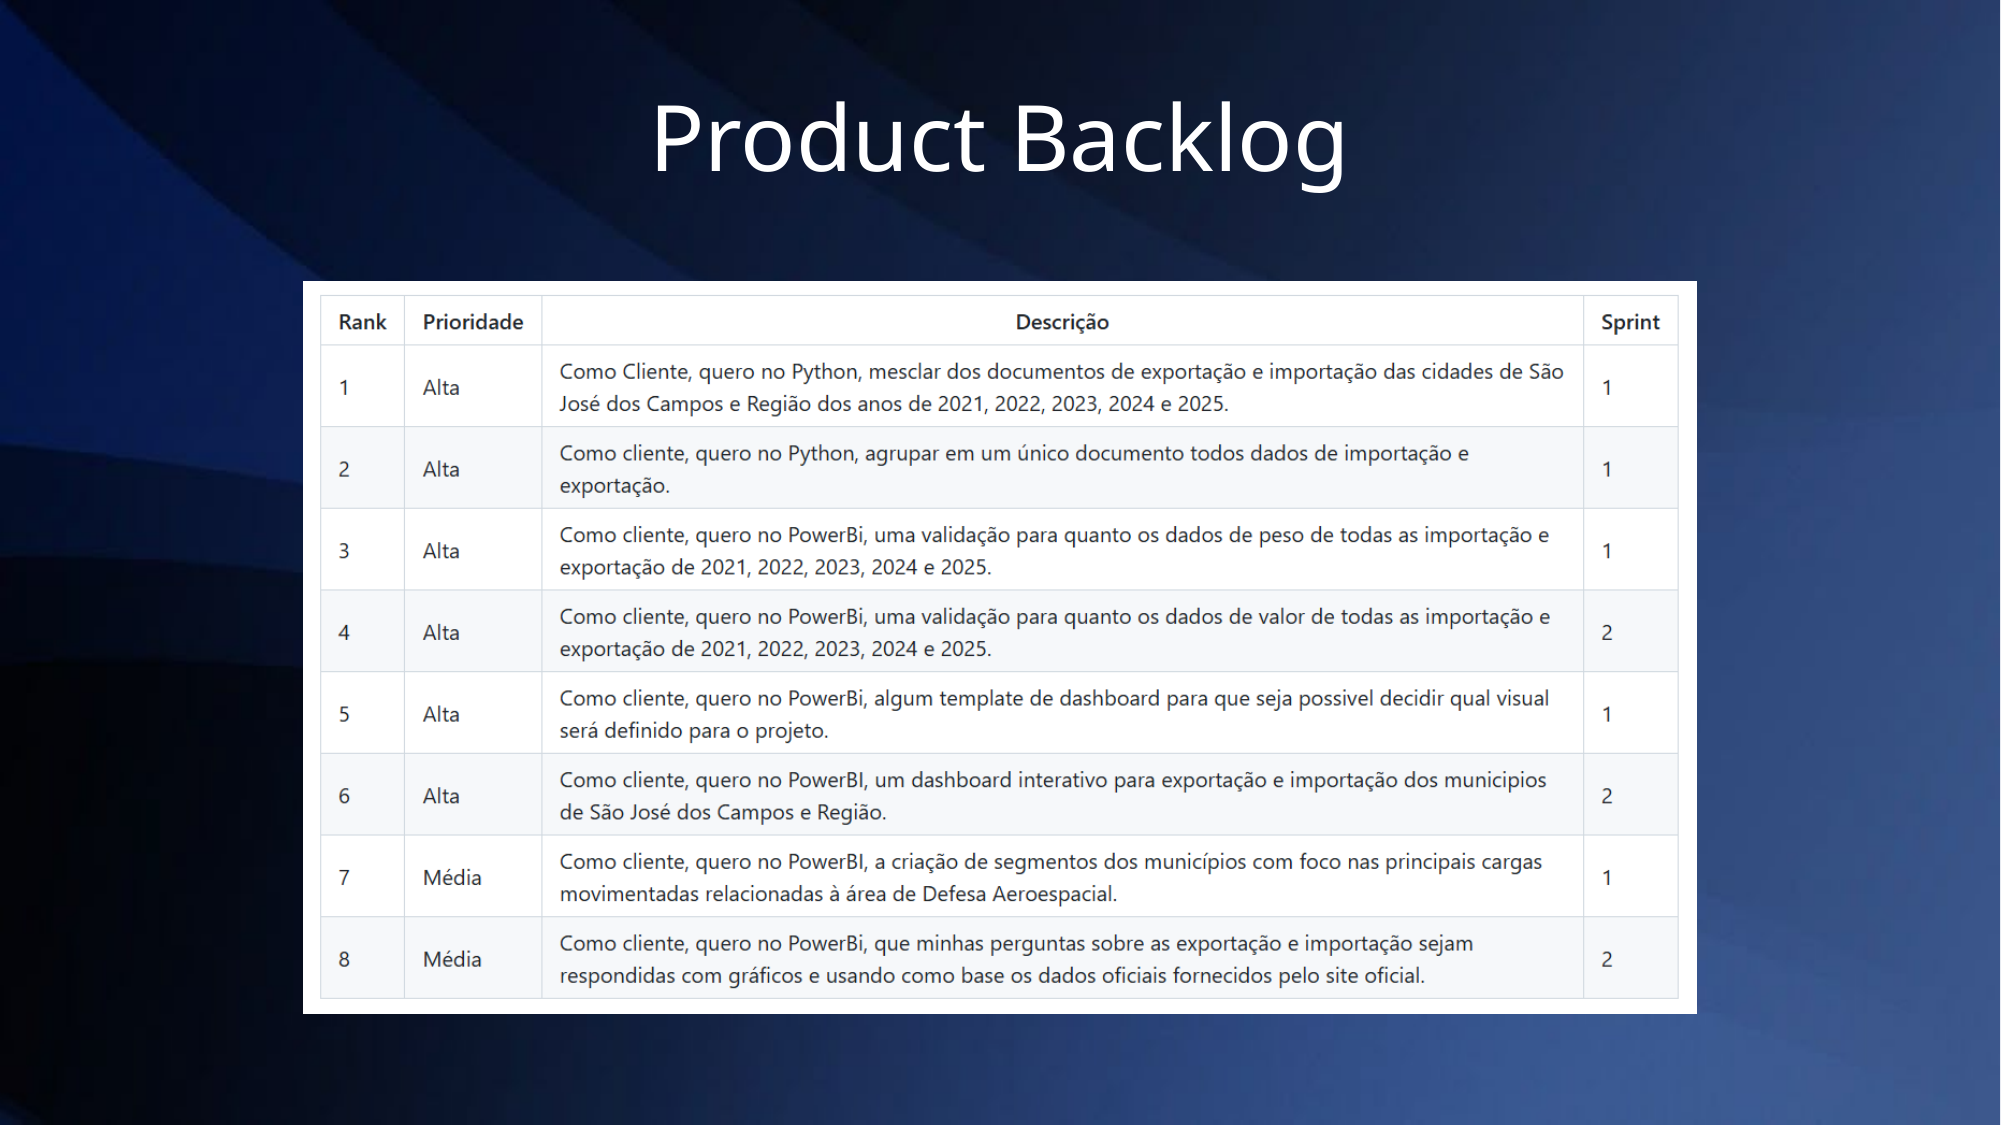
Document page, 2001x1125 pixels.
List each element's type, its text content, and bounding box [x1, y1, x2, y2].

picture [0, 0, 2001, 1125]
text_box Product Backlog [634, 72, 1366, 198]
